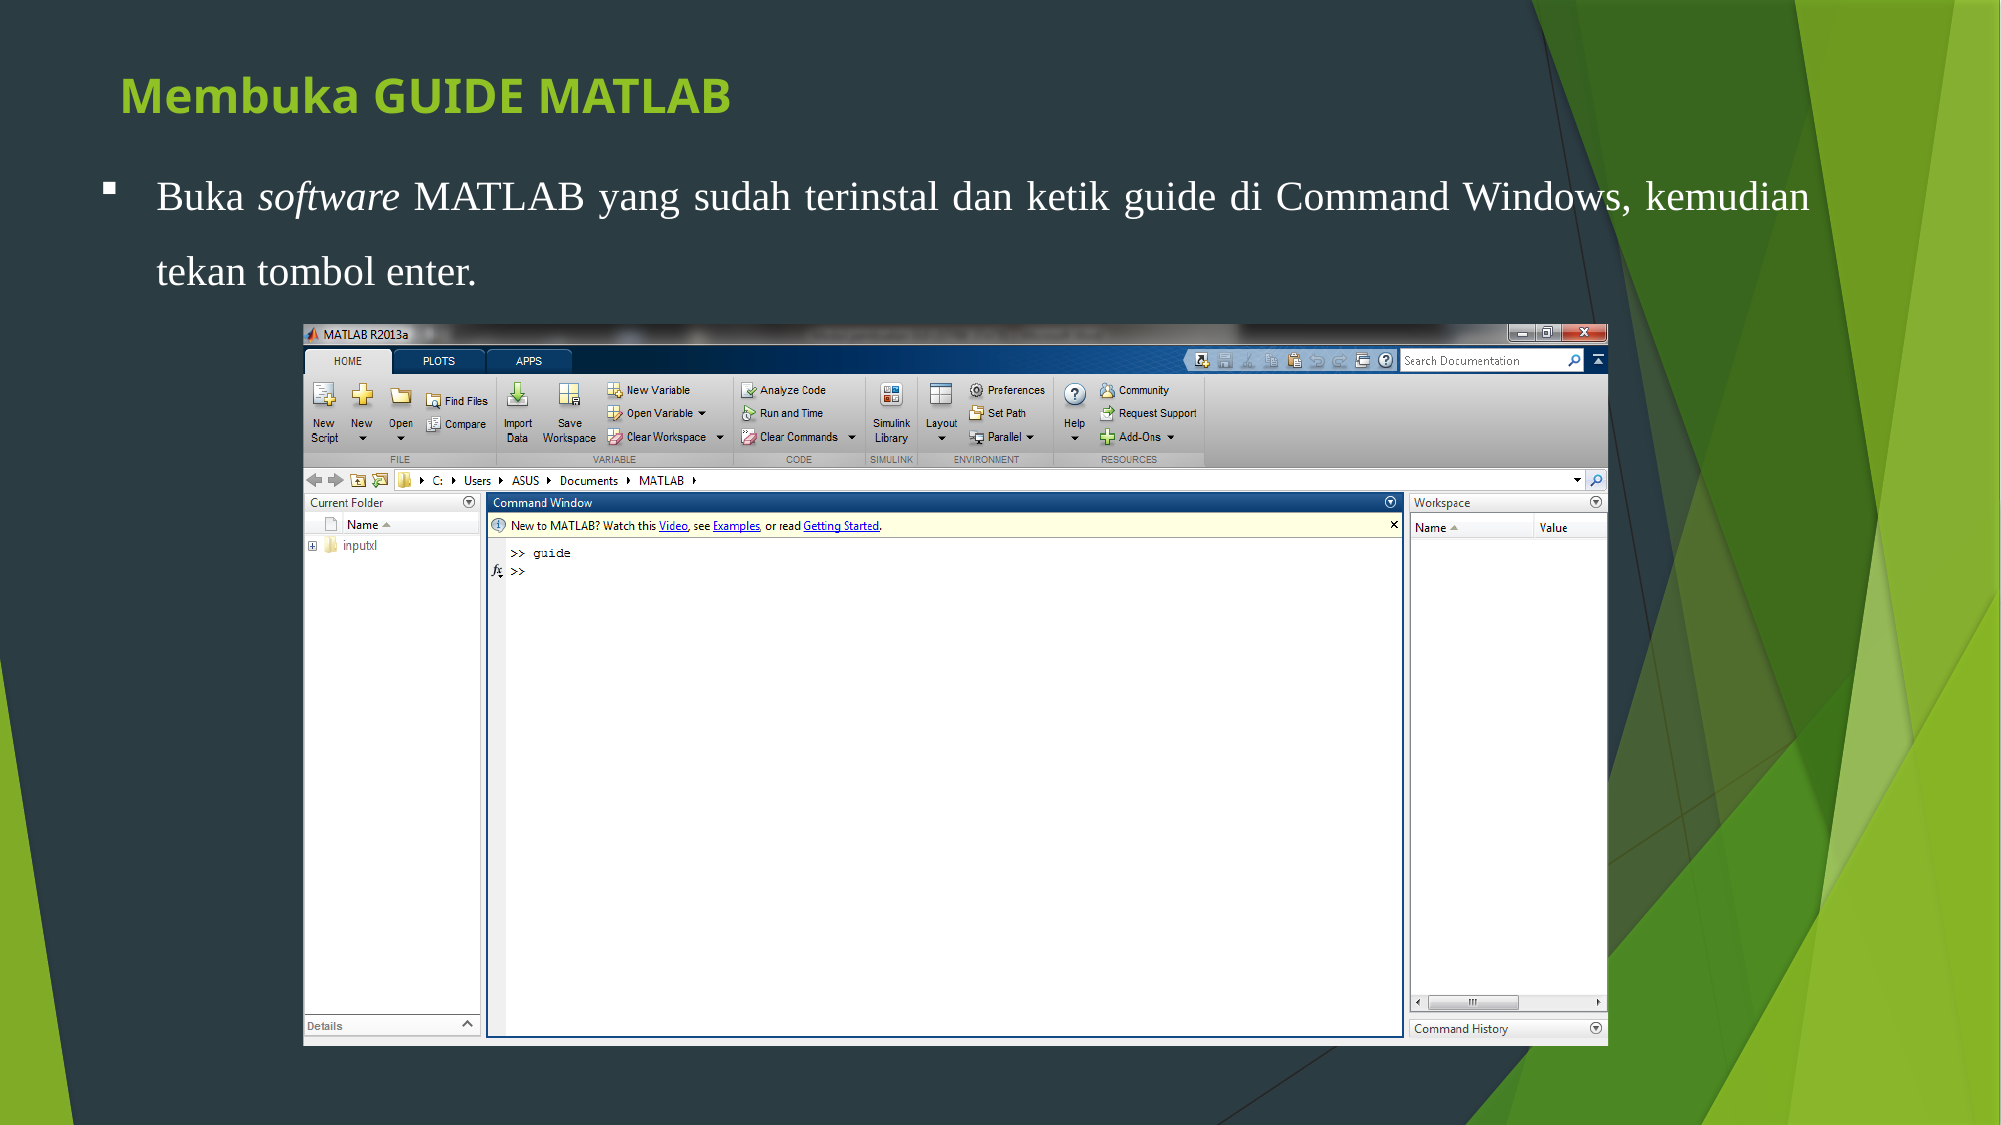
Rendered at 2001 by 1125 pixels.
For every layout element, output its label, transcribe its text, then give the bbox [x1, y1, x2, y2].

text_box Buka software MATLAB yang sudah terinstal dan ketik guide di Command Windows, kemudian tekan tombol enter. [85, 136, 1827, 302]
picture [302, 323, 1609, 1046]
title Membuka GUIDE MATLAB [104, 58, 1515, 136]
